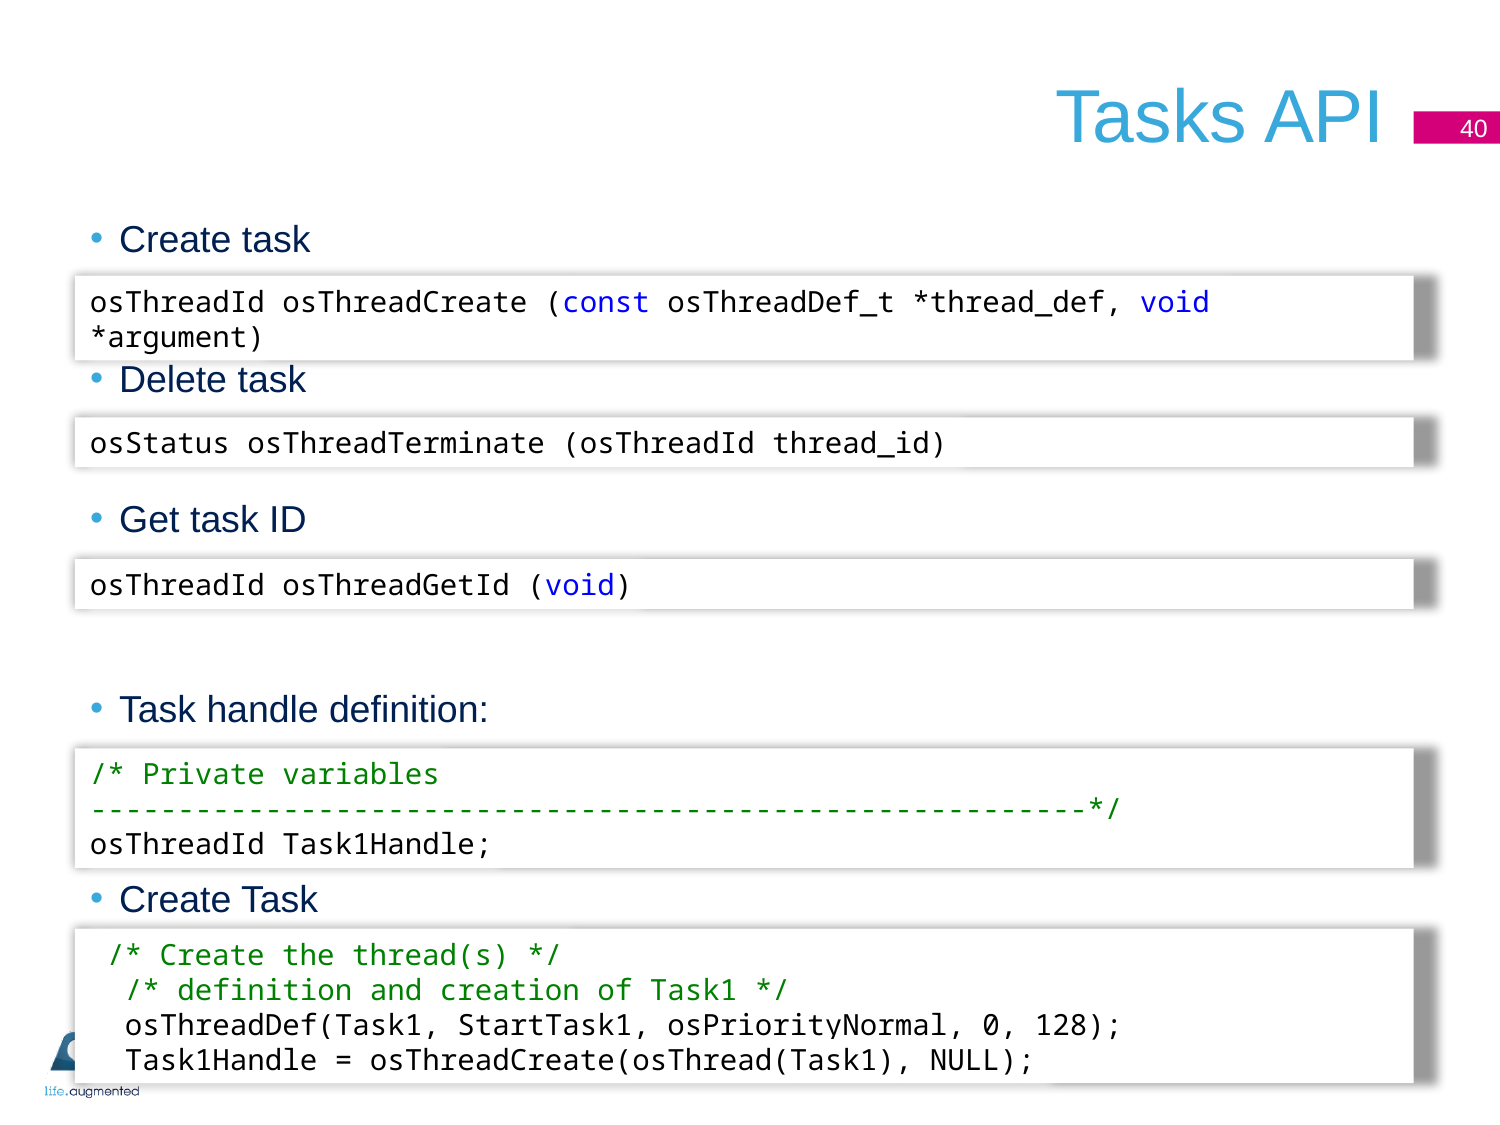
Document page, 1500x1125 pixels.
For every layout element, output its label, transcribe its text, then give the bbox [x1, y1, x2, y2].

text_box osThreadId osThreadCreate (const osThreadDef_t *thread_def, void *argument) [74, 275, 1414, 361]
title Tasks API [75, 19, 1400, 207]
list Create task Delete task Get task ID Task handle definition: Create Task [75, 474, 738, 552]
text_box [75, 362, 738, 367]
picture [37, 1022, 147, 1104]
text_box osStatus osThreadTerminate (osThreadId thread_id) [74, 417, 1414, 468]
text_box /* Create the thread(s) */ /* definition and creation of Task1 */ osThreadDef(Task1, StartTask1, osPriorityNormal, 0, 128); Task1Handle = osThreadCreate(osThread(Task1), NULL); [74, 928, 1414, 1084]
slide_number 40 [1413, 111, 1500, 144]
list Create task Delete task Get task ID Task handle definition: Create Task [75, 616, 738, 741]
list Create task Delete task Get task ID Task handle definition: Create Task [75, 368, 738, 410]
list Create task Delete task Get task ID Task handle definition: Create Task [75, 875, 738, 921]
text_box osThreadId osThreadGetId (void) [74, 559, 1414, 609]
list Create task Delete task Get task ID Task handle definition: Create Task [75, 207, 738, 268]
text_box /* Private variables ---------------------------------------------------------*/ osThreadId Task1Handle; [74, 748, 1414, 868]
